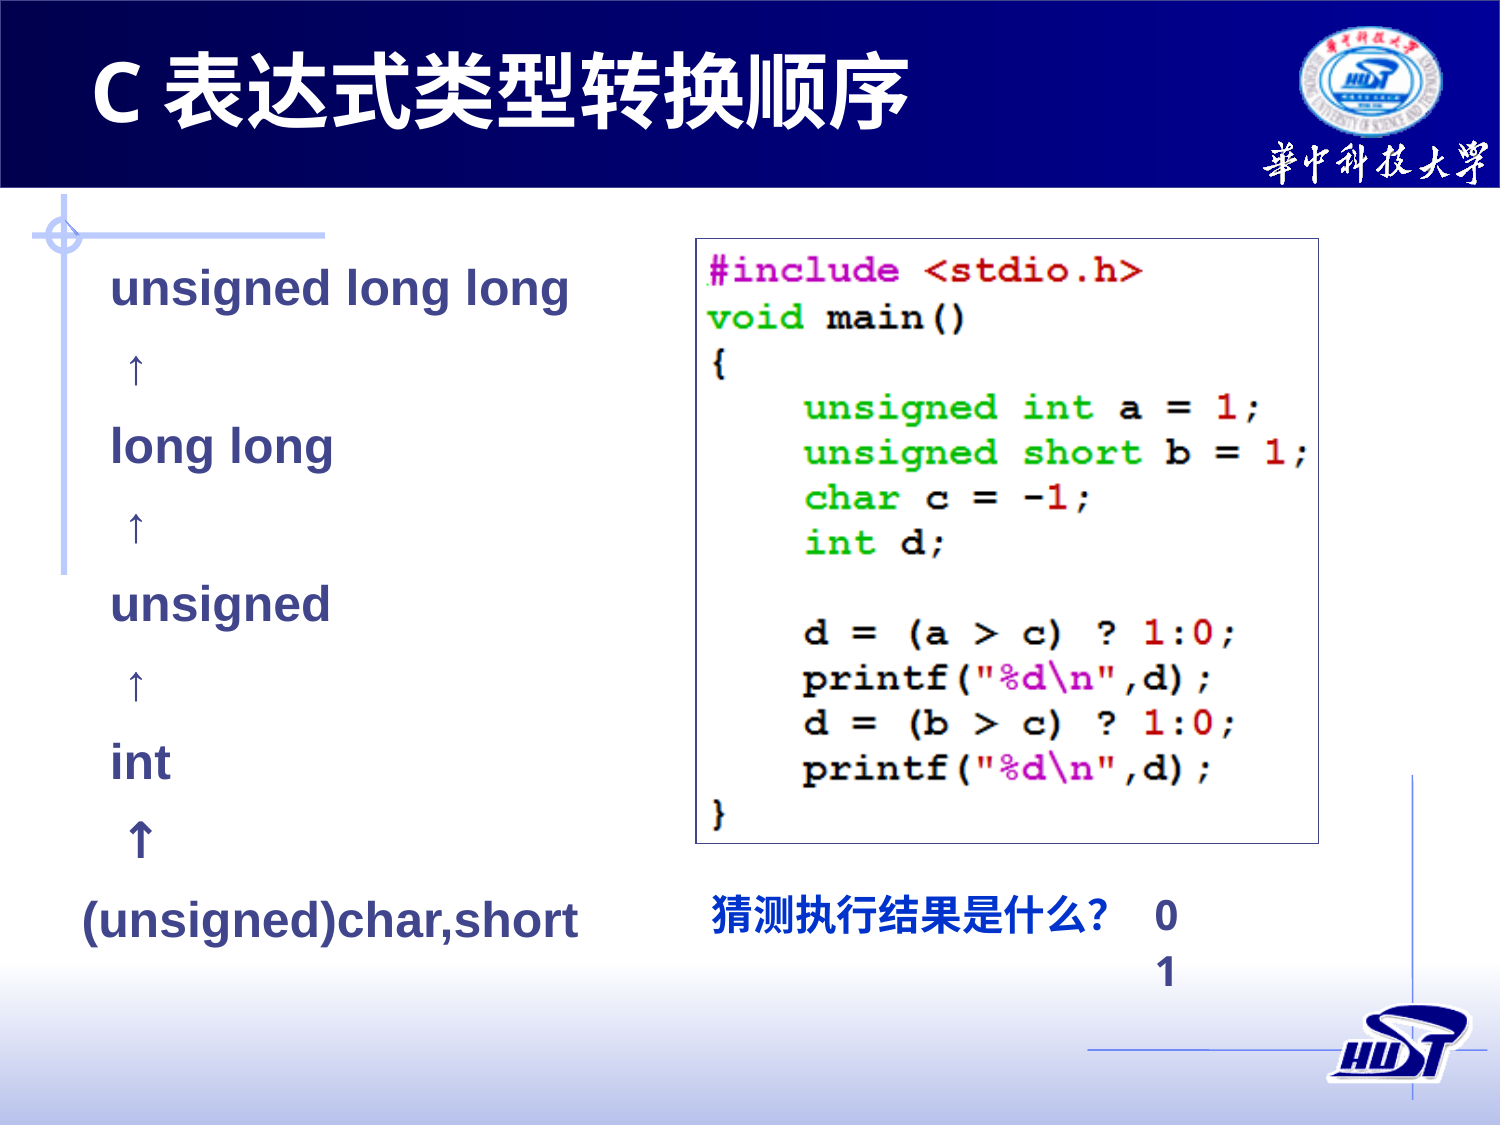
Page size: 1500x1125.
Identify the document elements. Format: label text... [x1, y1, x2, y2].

text_box unsigned long long ↑ long long ↑ unsigned ↑ int ↑ (unsigned)char,short [52, 239, 614, 1048]
title C表达式类型转换顺序 [74, 42, 1426, 136]
picture [696, 239, 1319, 844]
picture [1262, 140, 1488, 185]
text_box 猜测执行结果是什么？ [696, 881, 1139, 947]
picture [1299, 26, 1443, 138]
text_box 0 1 [1139, 881, 1351, 1003]
